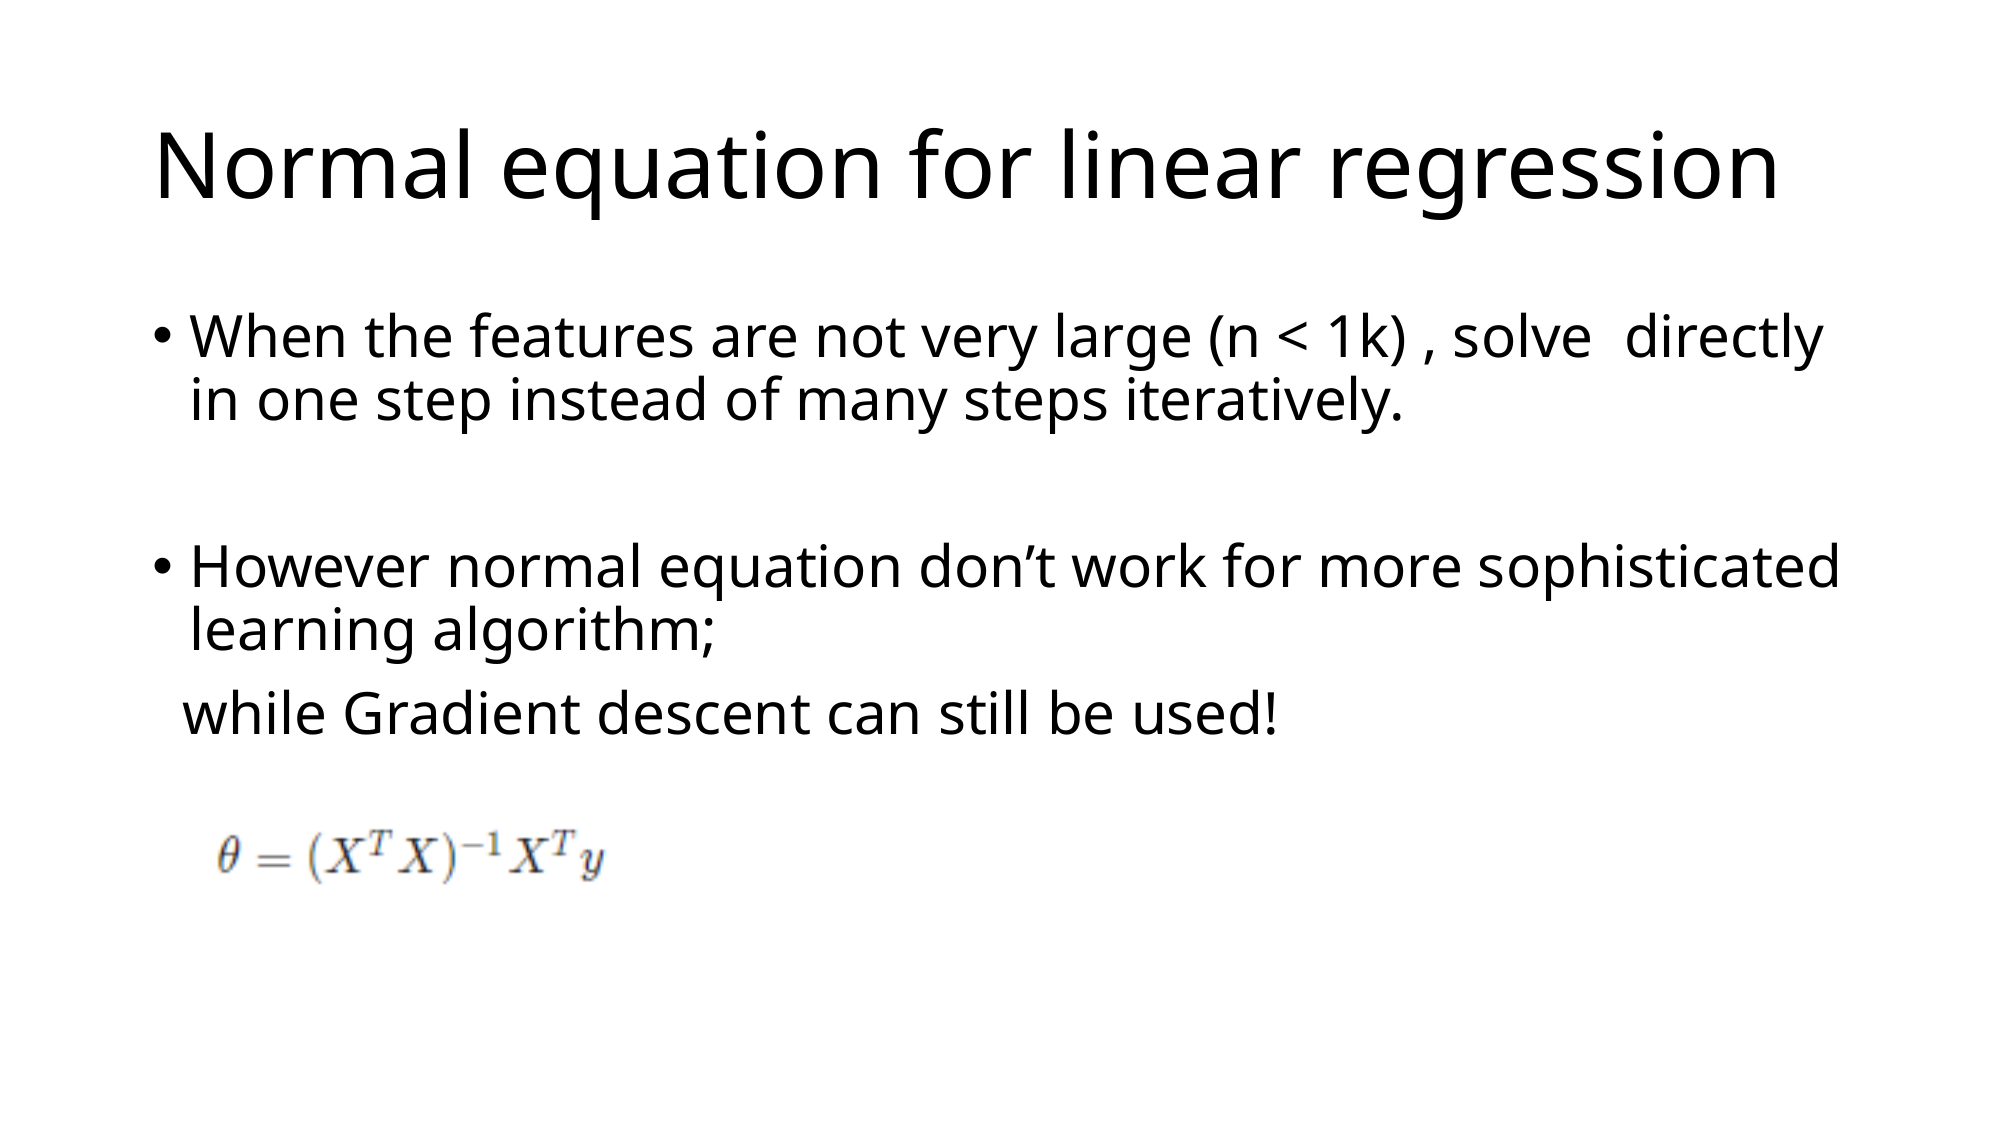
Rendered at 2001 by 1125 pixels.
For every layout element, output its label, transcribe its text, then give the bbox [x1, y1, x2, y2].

picture [171, 785, 641, 922]
title Normal equation for linear regression [137, 59, 1863, 278]
